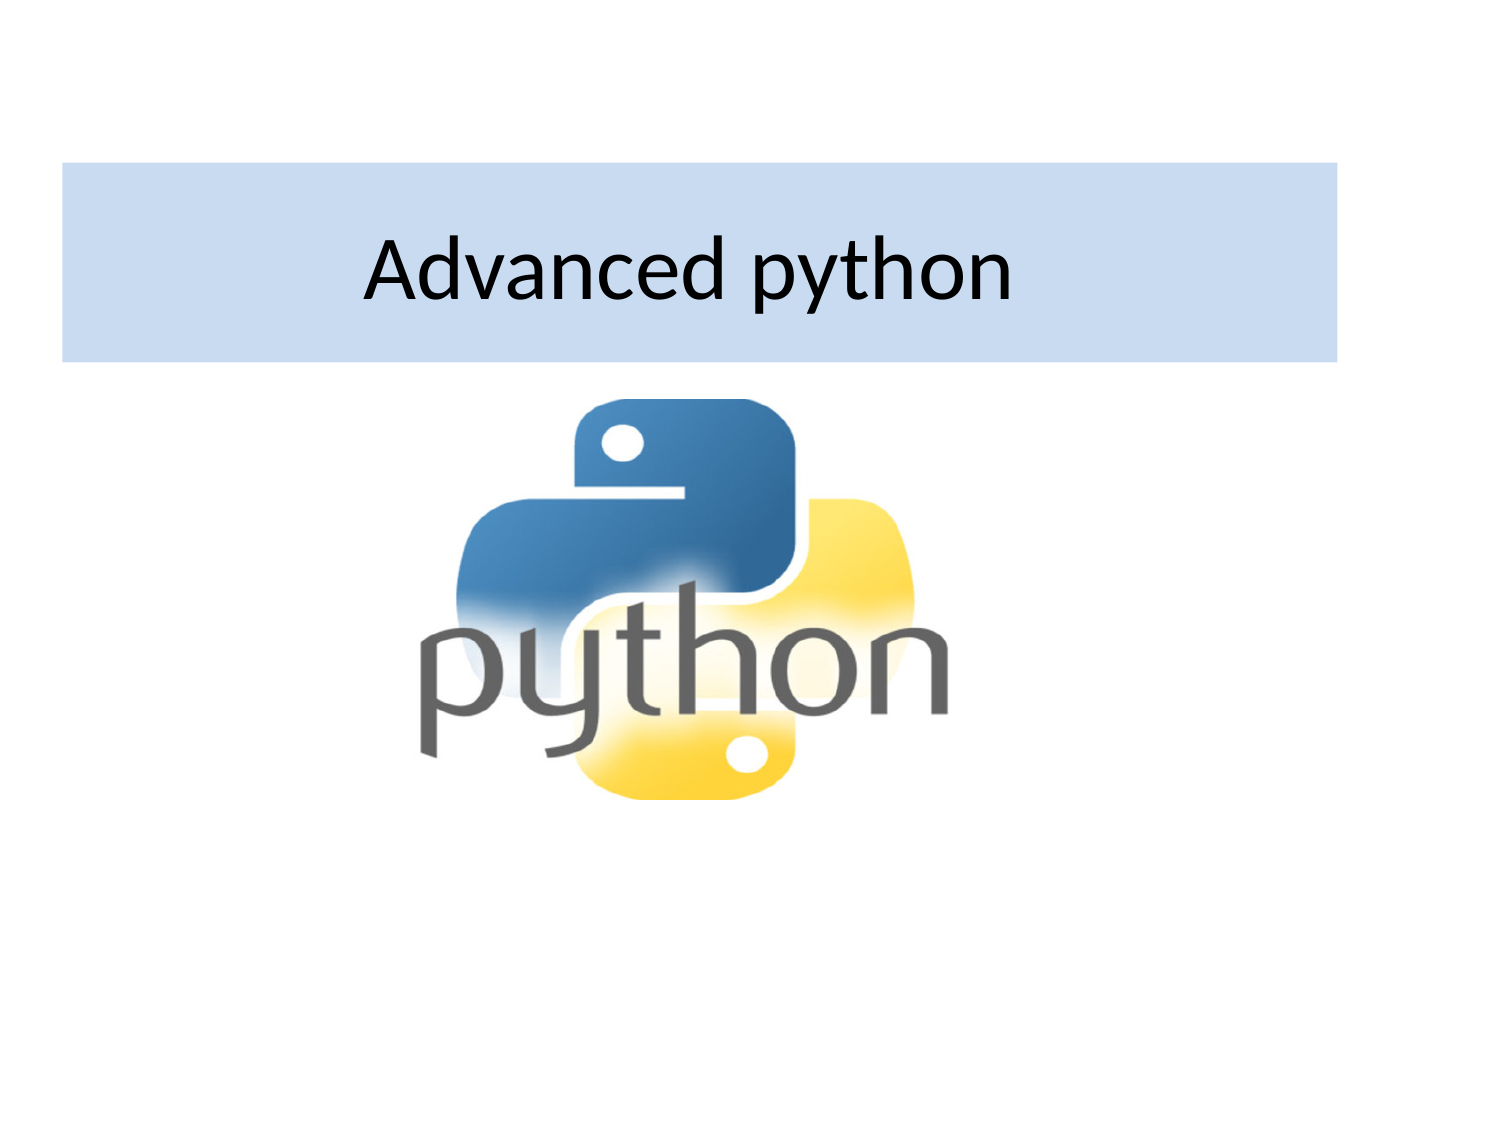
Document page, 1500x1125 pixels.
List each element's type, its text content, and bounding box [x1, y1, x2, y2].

title Advanced python [62, 162, 1338, 363]
picture [349, 399, 1019, 801]
